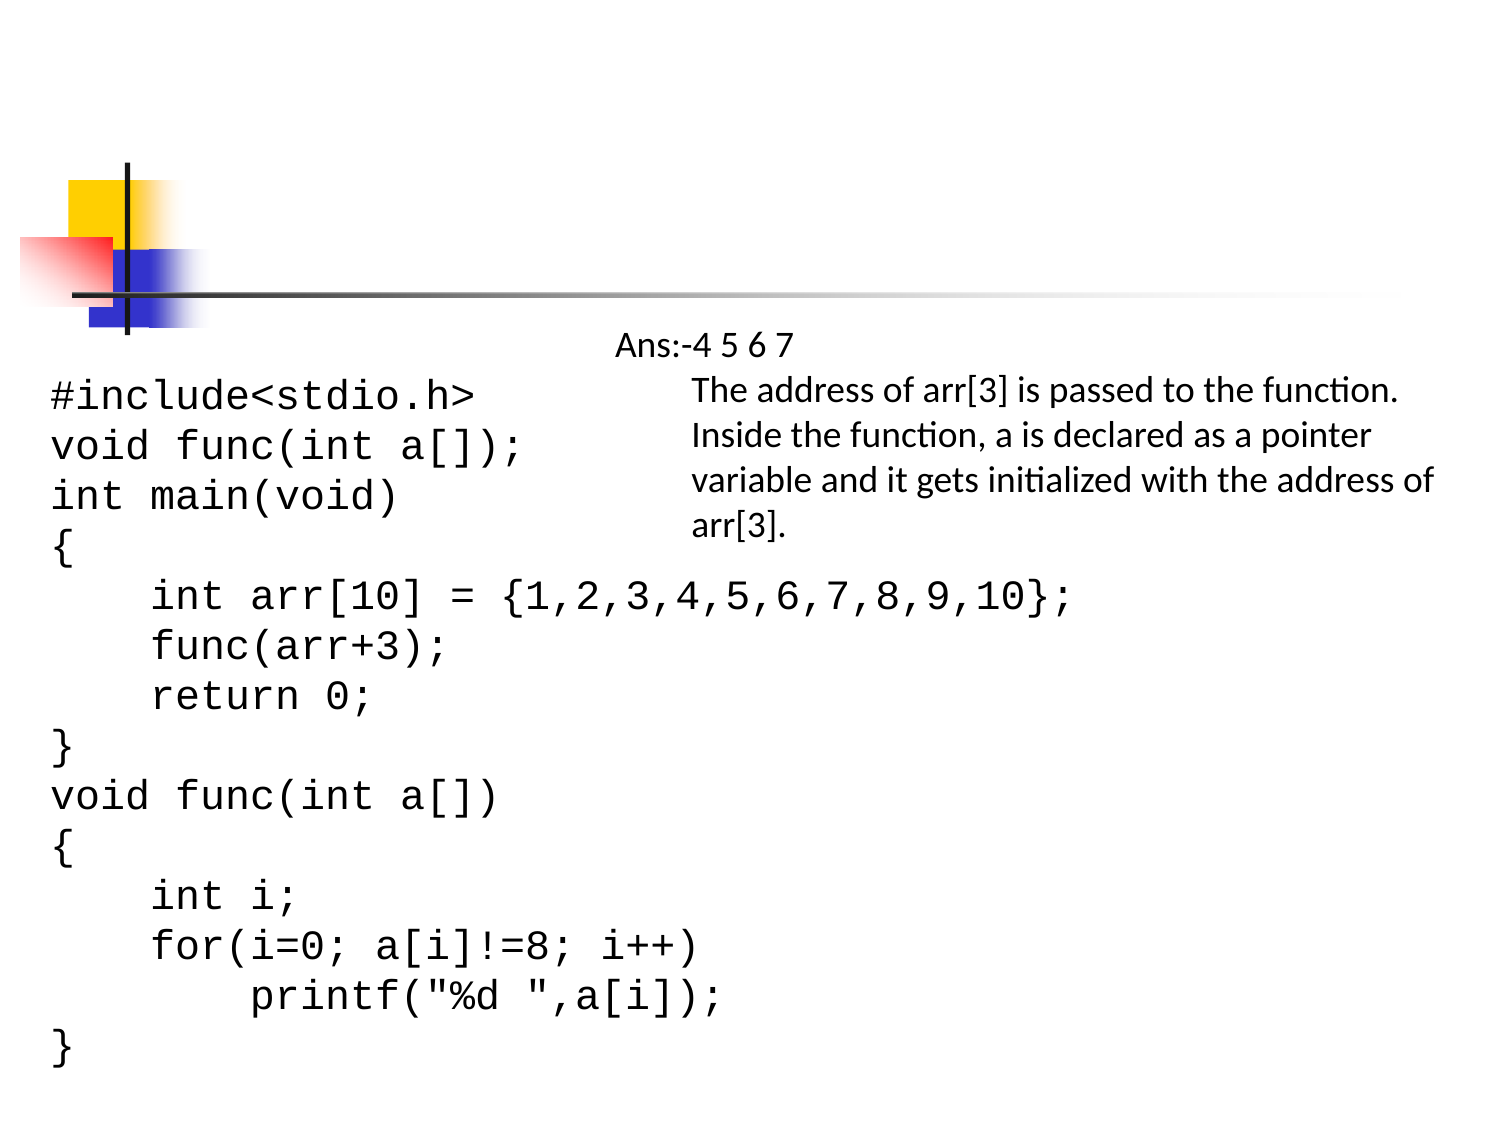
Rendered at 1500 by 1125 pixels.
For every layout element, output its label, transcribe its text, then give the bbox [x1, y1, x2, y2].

list #include<stdio.h> void func(int a[]); int main(void) { int arr[10] = {1,2,3,4,5,6,7,8,9,10}; func(arr+3); return 0; } void func(int a[]) { int i; for(i=0; a[i]!=8; i++) printf("%d ",a[i]); } [50, 367, 1500, 1119]
picture [20, 180, 1423, 328]
text_box Ans:-4 5 6 7 The address of arr[3] is passed to the function. Inside the function, a is declared as a pointer variable and it gets initialized with the address of arr[3]. [600, 312, 1470, 553]
